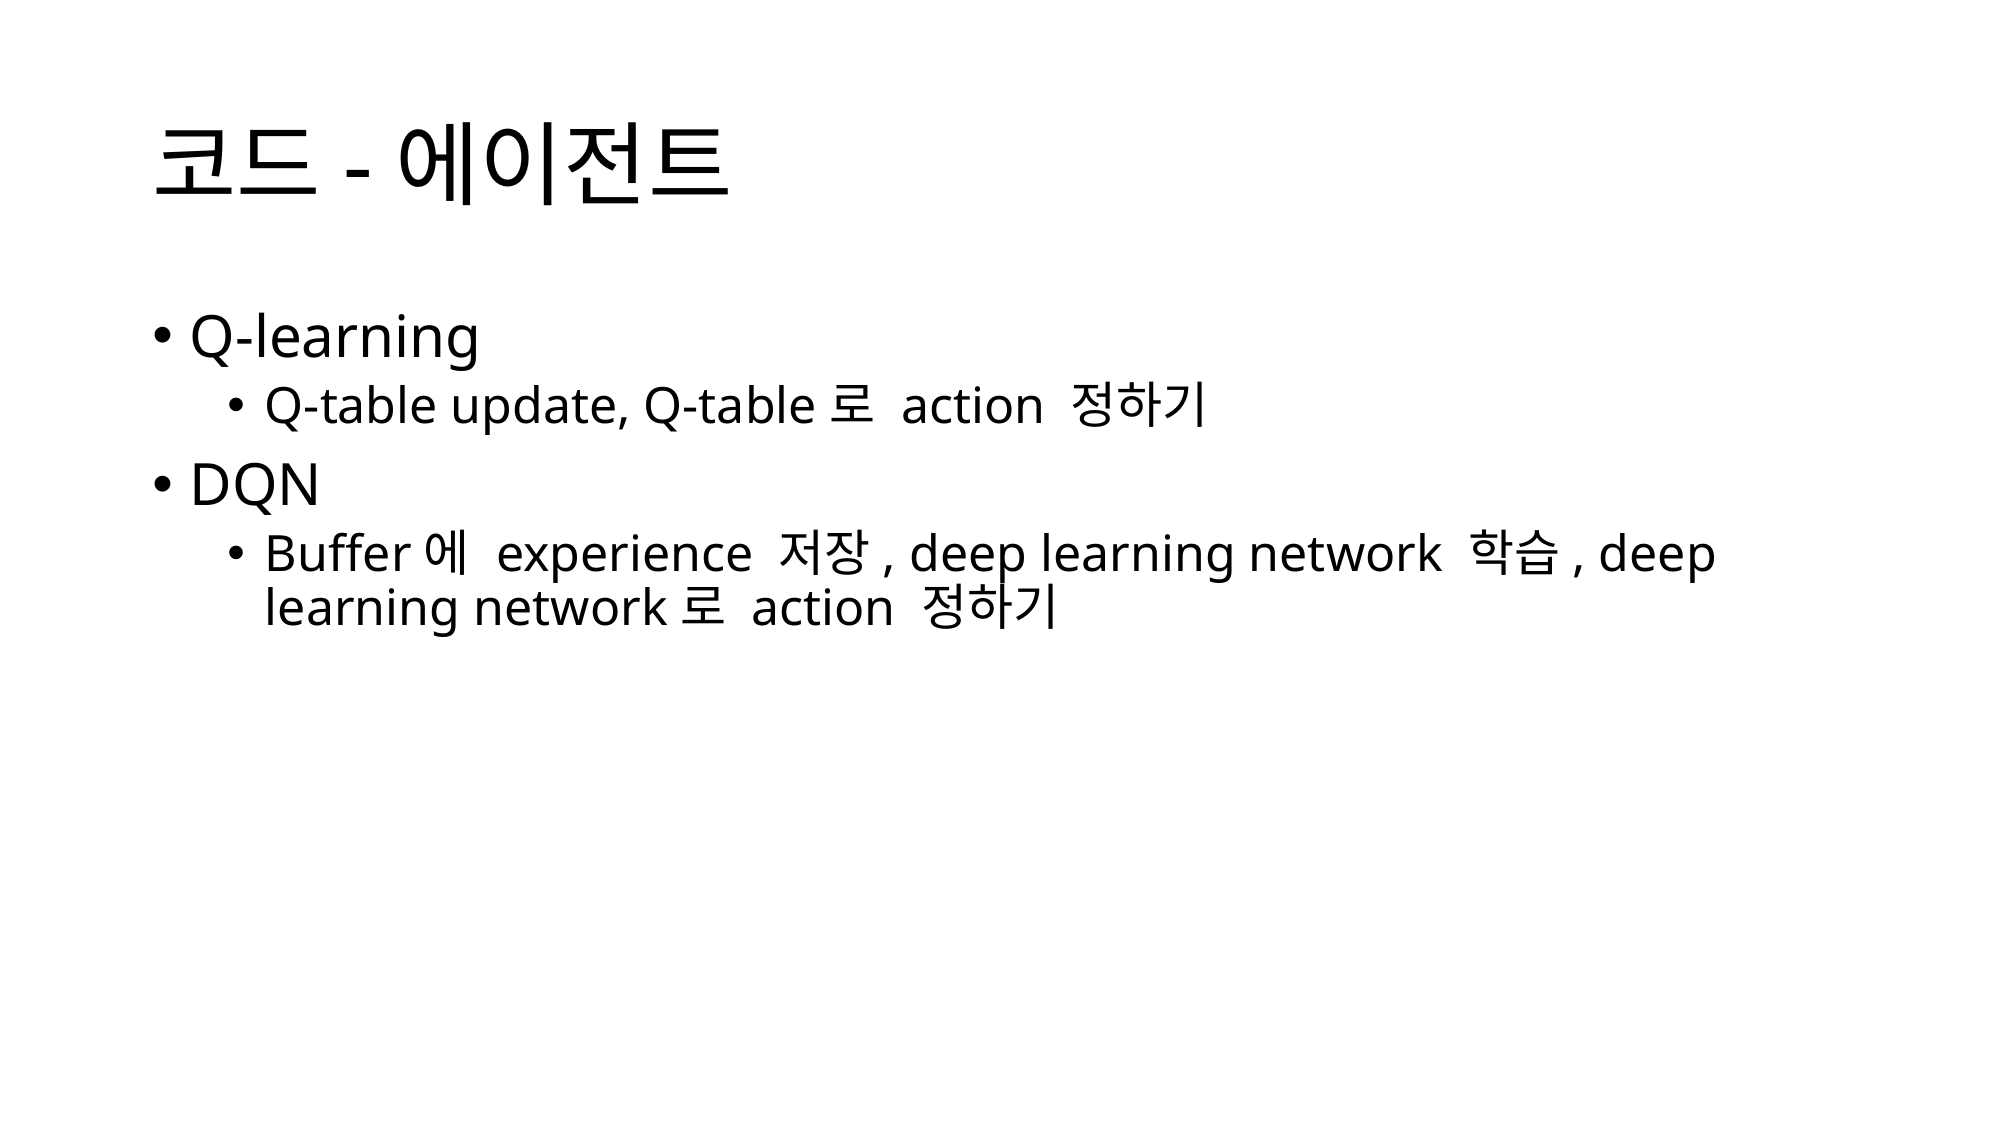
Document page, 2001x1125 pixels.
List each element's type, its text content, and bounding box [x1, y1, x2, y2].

title 코드-에이전트 [137, 59, 1863, 278]
list Q-learning Q-table update, Q-table로 action 정하기 DQN Buffer에 experience 저장, deep learning network 학습, deep learning network로 action 정하기 [137, 299, 1863, 1014]
